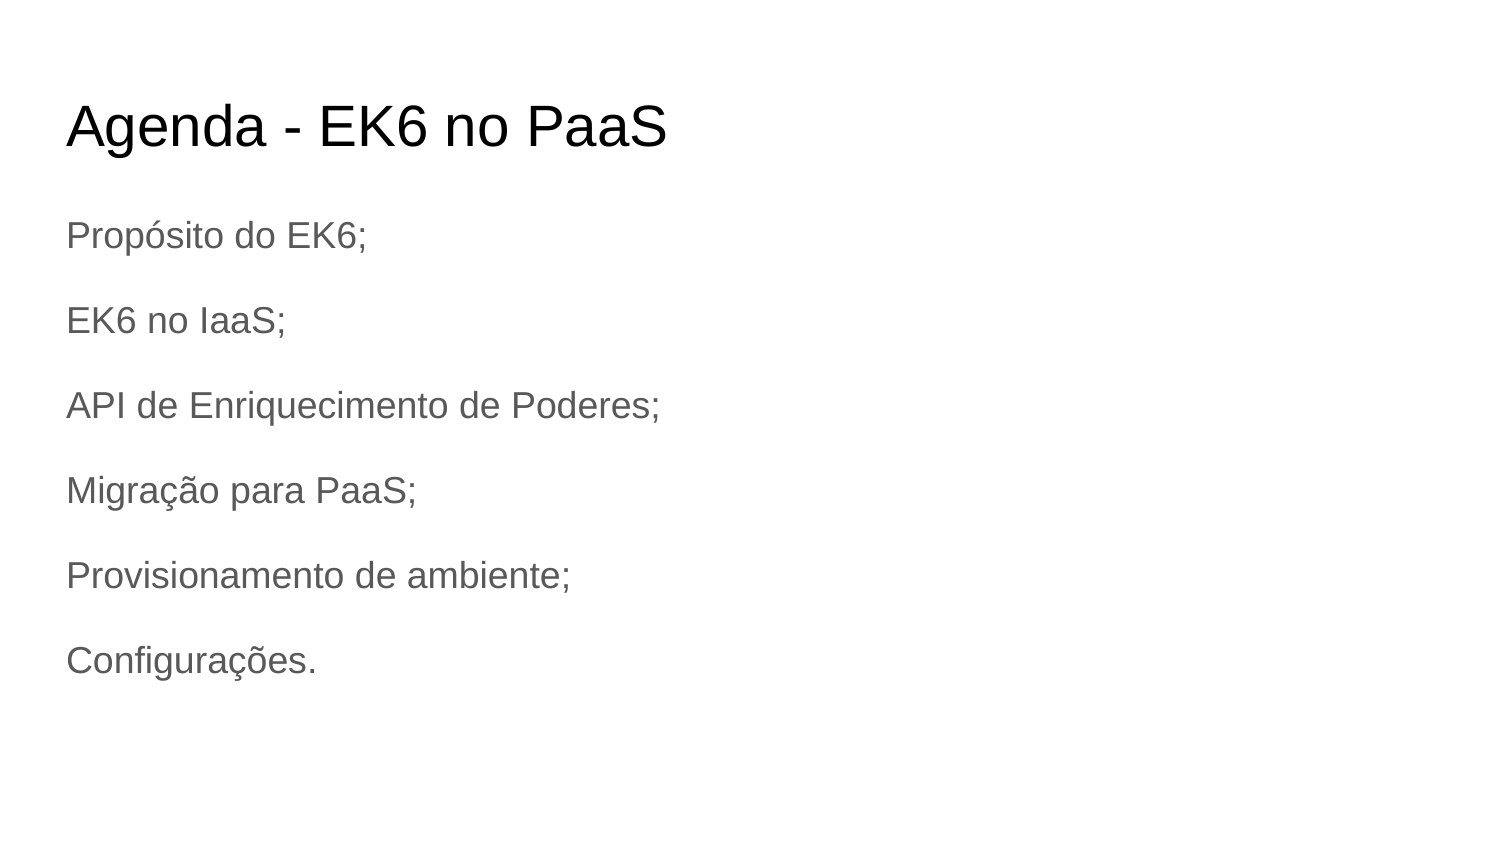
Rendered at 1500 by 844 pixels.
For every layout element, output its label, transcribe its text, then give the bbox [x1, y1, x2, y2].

list Propósito do EK6; EK6 no IaaS; API de Enriquecimento de Poderes; Migração para PaaS; Provisionamento de ambiente; Configurações. [51, 189, 1449, 750]
title Agenda - EK6 no PaaS [51, 72, 1449, 167]
